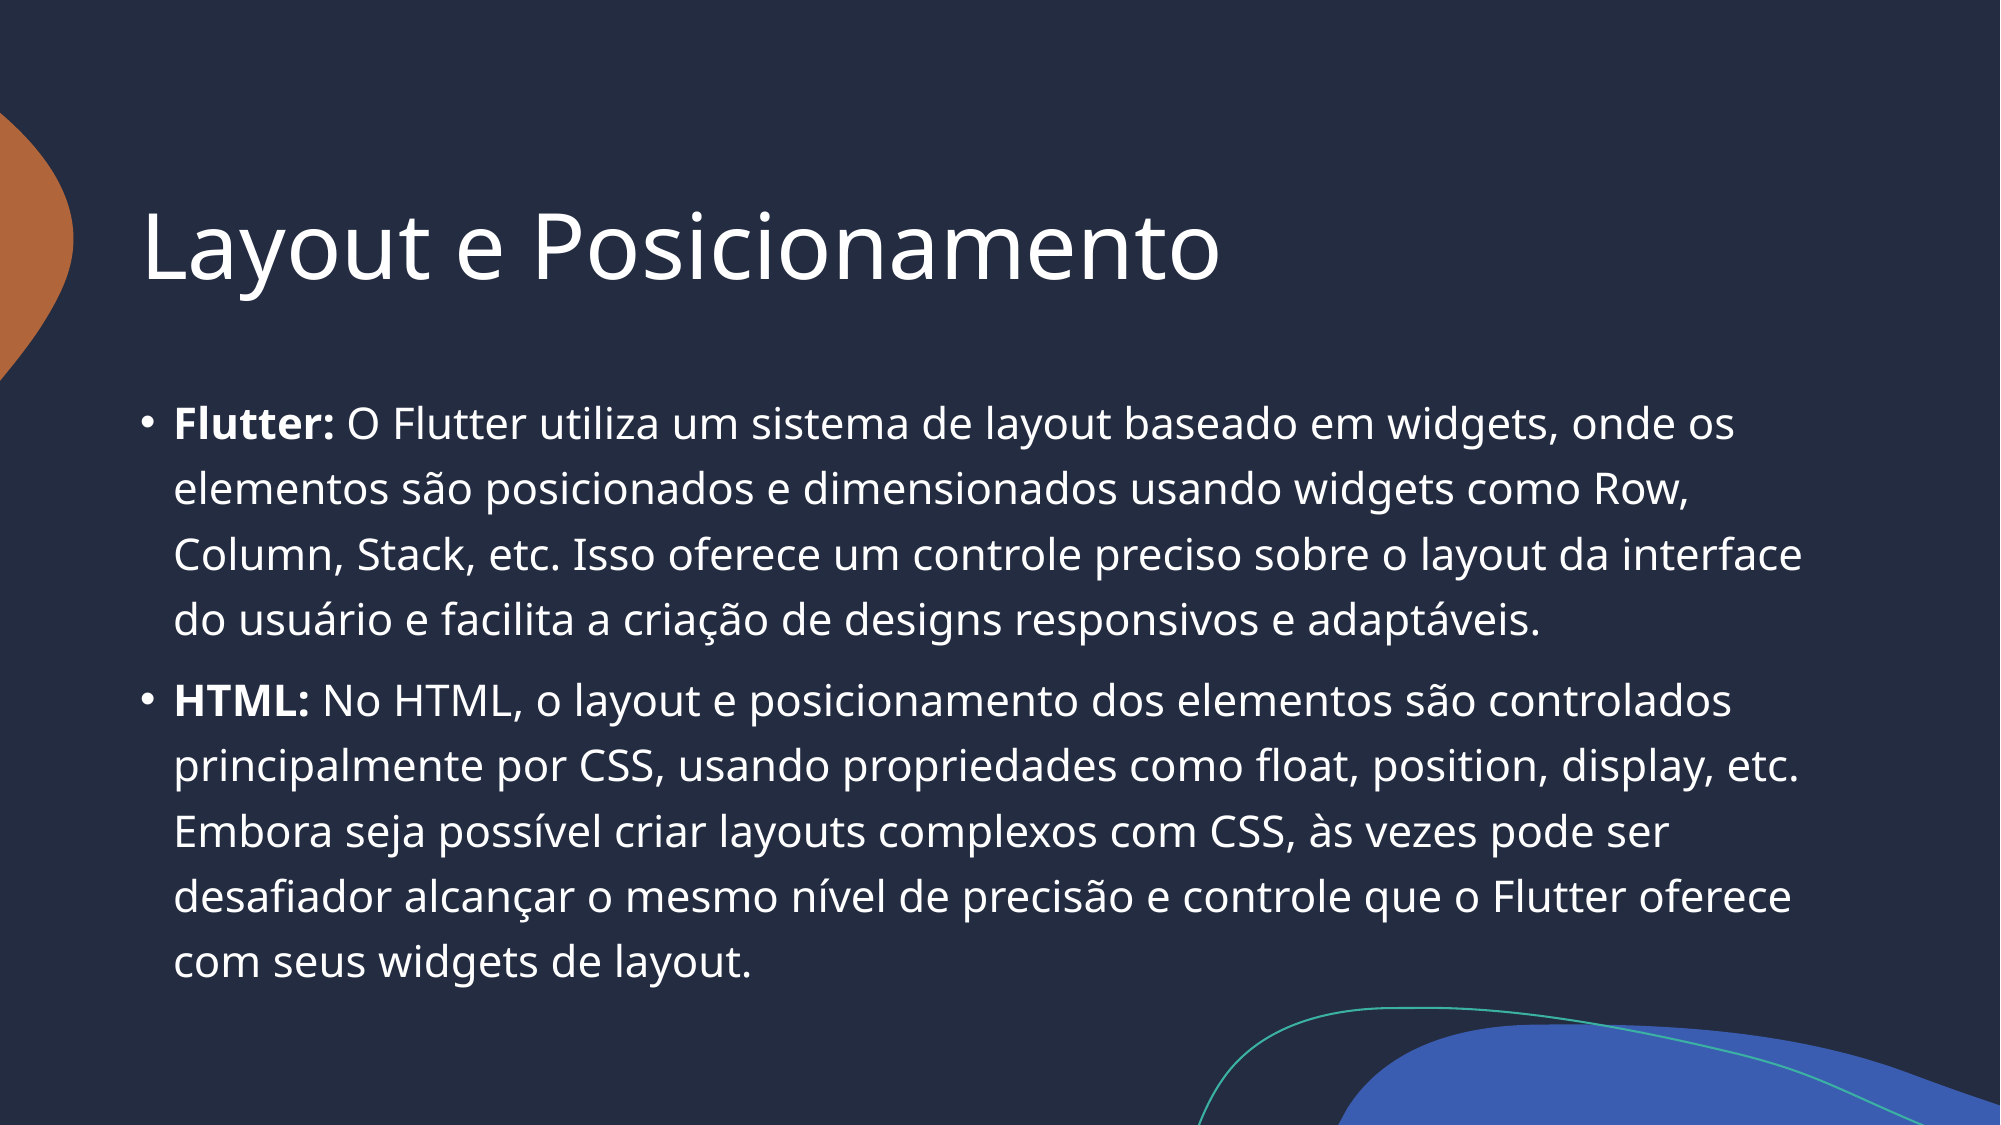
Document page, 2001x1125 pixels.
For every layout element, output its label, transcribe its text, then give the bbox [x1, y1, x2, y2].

title Layout e Posicionamento [125, 125, 1875, 375]
list Flutter: O Flutter utiliza um sistema de layout baseado em widgets, onde os elementos são posicionados e dimensionados usando widgets como Row, Column, Stack, etc. Isso oferece um controle preciso sobre o layout da interface do usuário e facilita a criação de designs responsivos e adaptáveis. HTML: No HTML, o layout e posicionamento dos elementos são controlados principalmente por CSS, usando propriedades como float, position, display, etc. Embora seja possível criar layouts complexos com CSS, às vezes pode ser desafiador alcançar o mesmo nível de precisão e controle que o Flutter oferece com seus widgets de layout. [125, 375, 1875, 1002]
